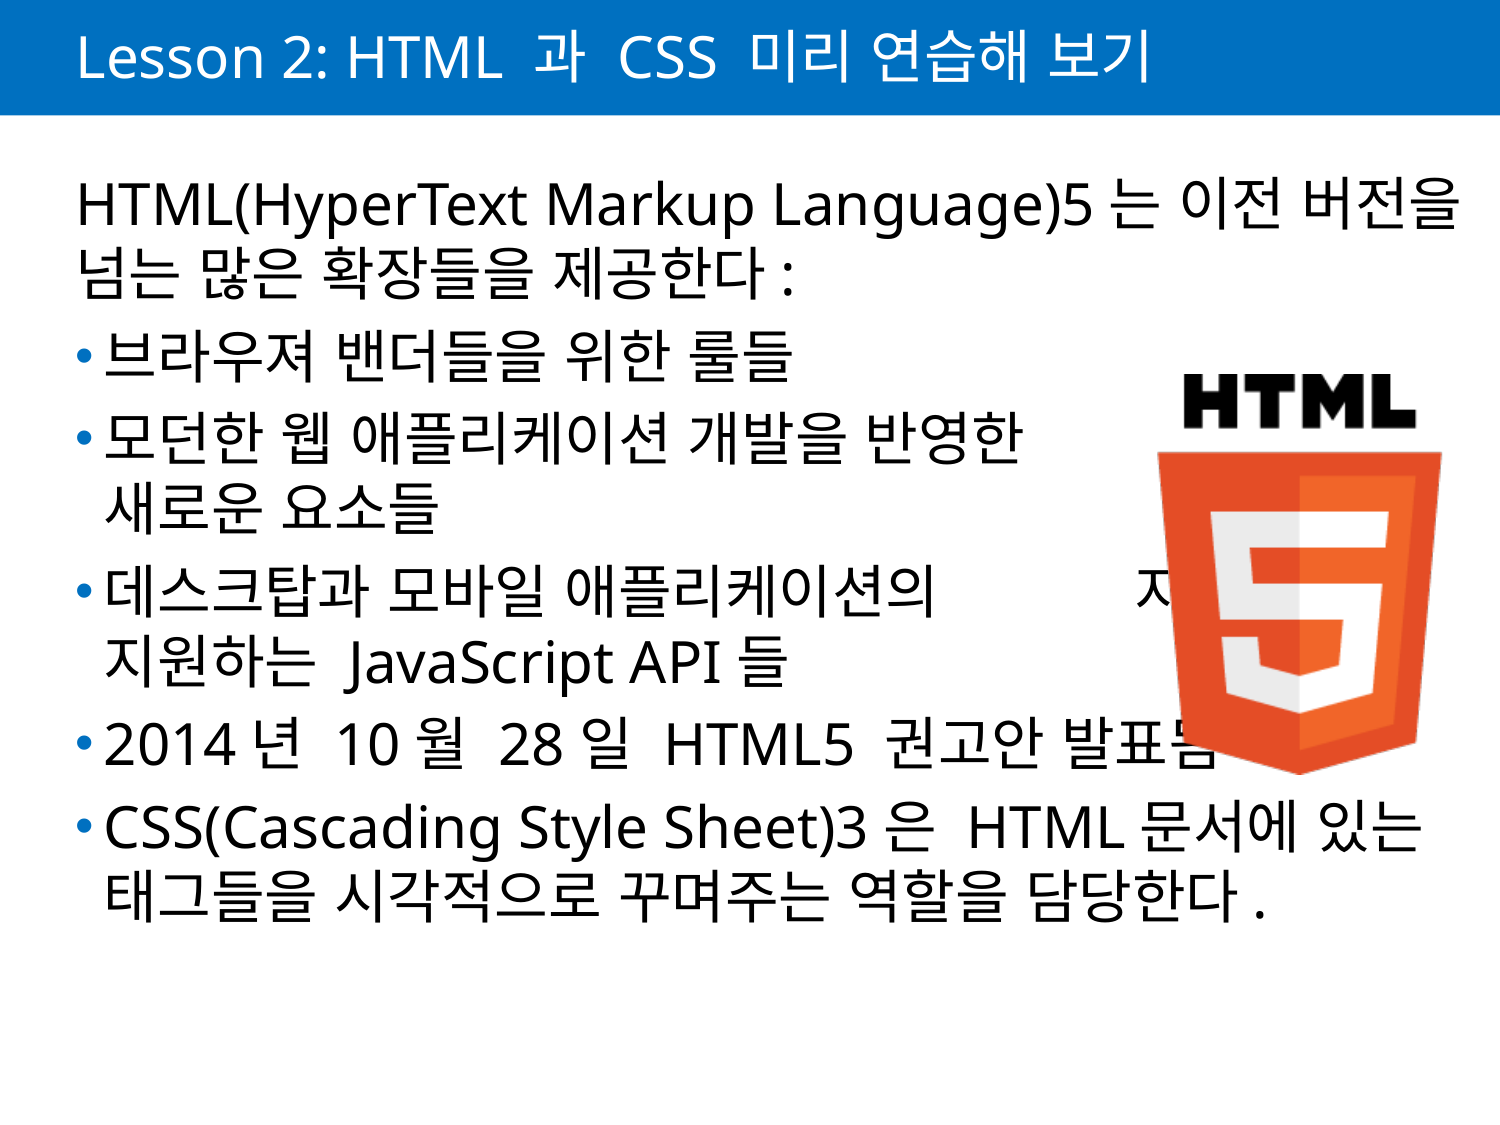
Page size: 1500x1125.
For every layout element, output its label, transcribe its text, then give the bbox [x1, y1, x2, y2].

title Lesson 2: HTML 과 CSS 미리 연습해 보기 [75, 0, 1351, 122]
picture [1099, 374, 1500, 776]
text_box HTML(HyperText Markup Language)5는 이전 버전을 넘는 많은 확장들을 제공한다: 브라우져 밴더들을 위한 룰들 모던한 웹 애플리케이션 개발을 반영한 새로운 요소들 데스크탑과 모바일 애플리케이션의 지원능력을 지원하는 JavaScript API들 2014년 10월 28일 HTML5 권고안 발표됨 CSS(Cascading Style Sheet)3은 HTML문서에 있는 태그들을 시각적으로 꾸며주는 역할을 담당한다. [75, 167, 1463, 1012]
